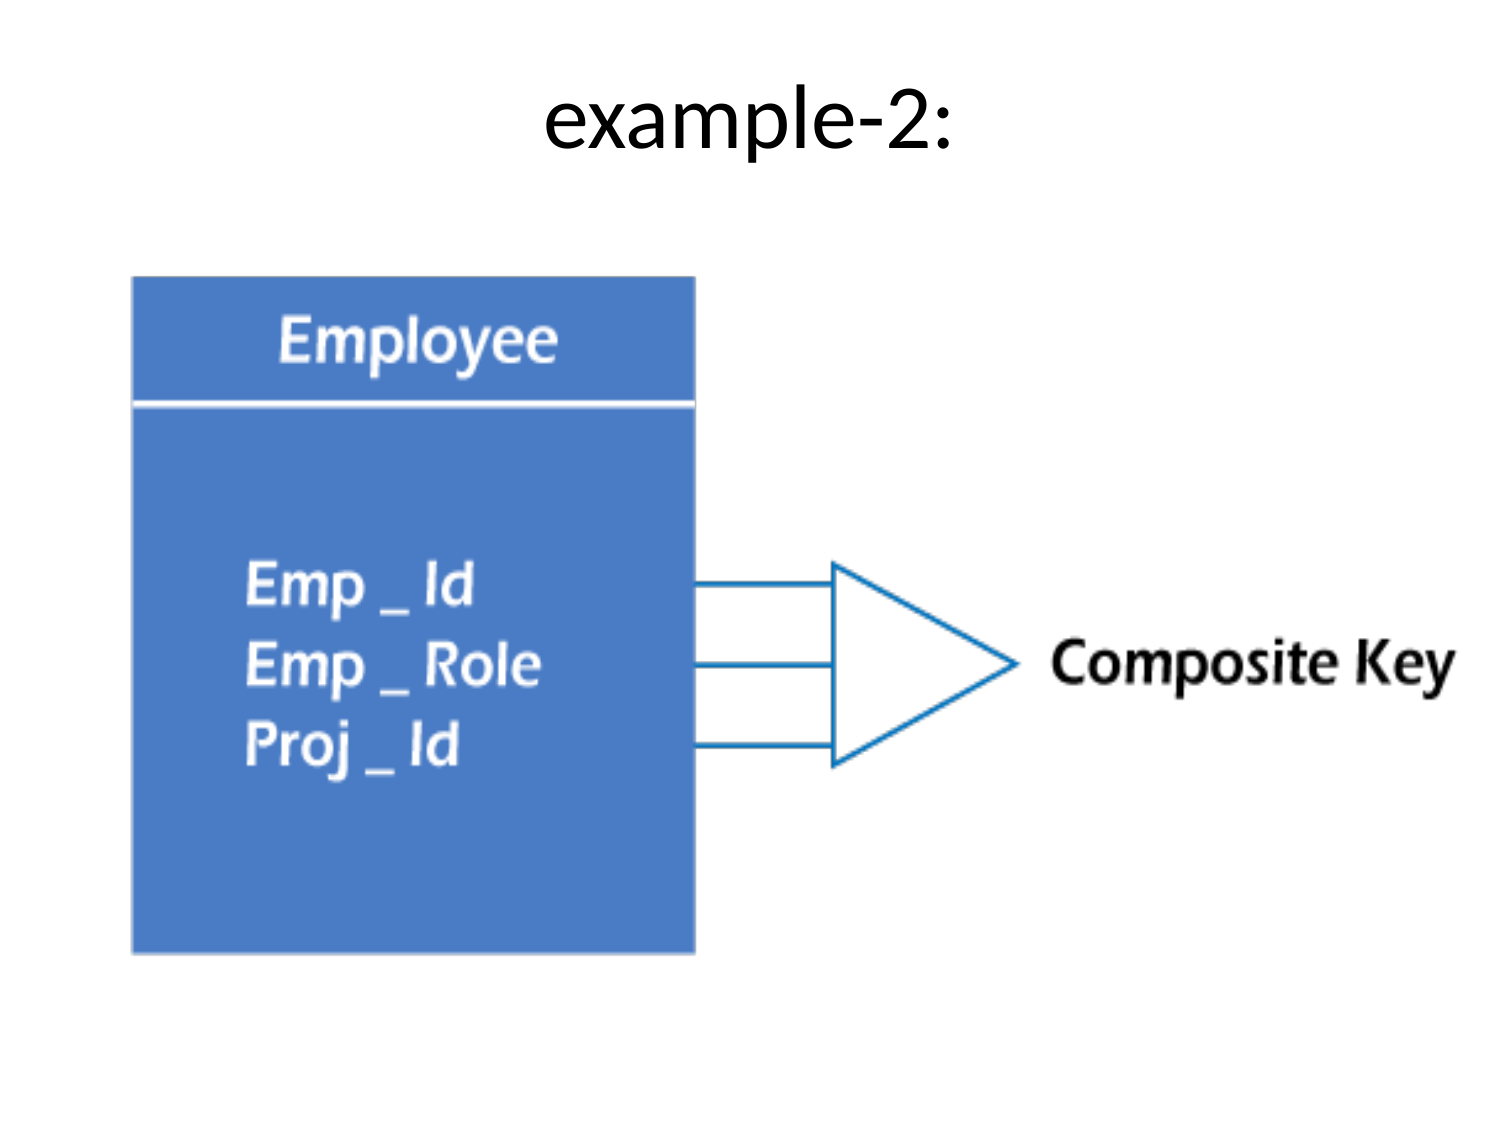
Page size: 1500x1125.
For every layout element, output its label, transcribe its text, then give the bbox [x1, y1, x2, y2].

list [112, 249, 1468, 982]
title example-2: [75, 45, 1425, 178]
